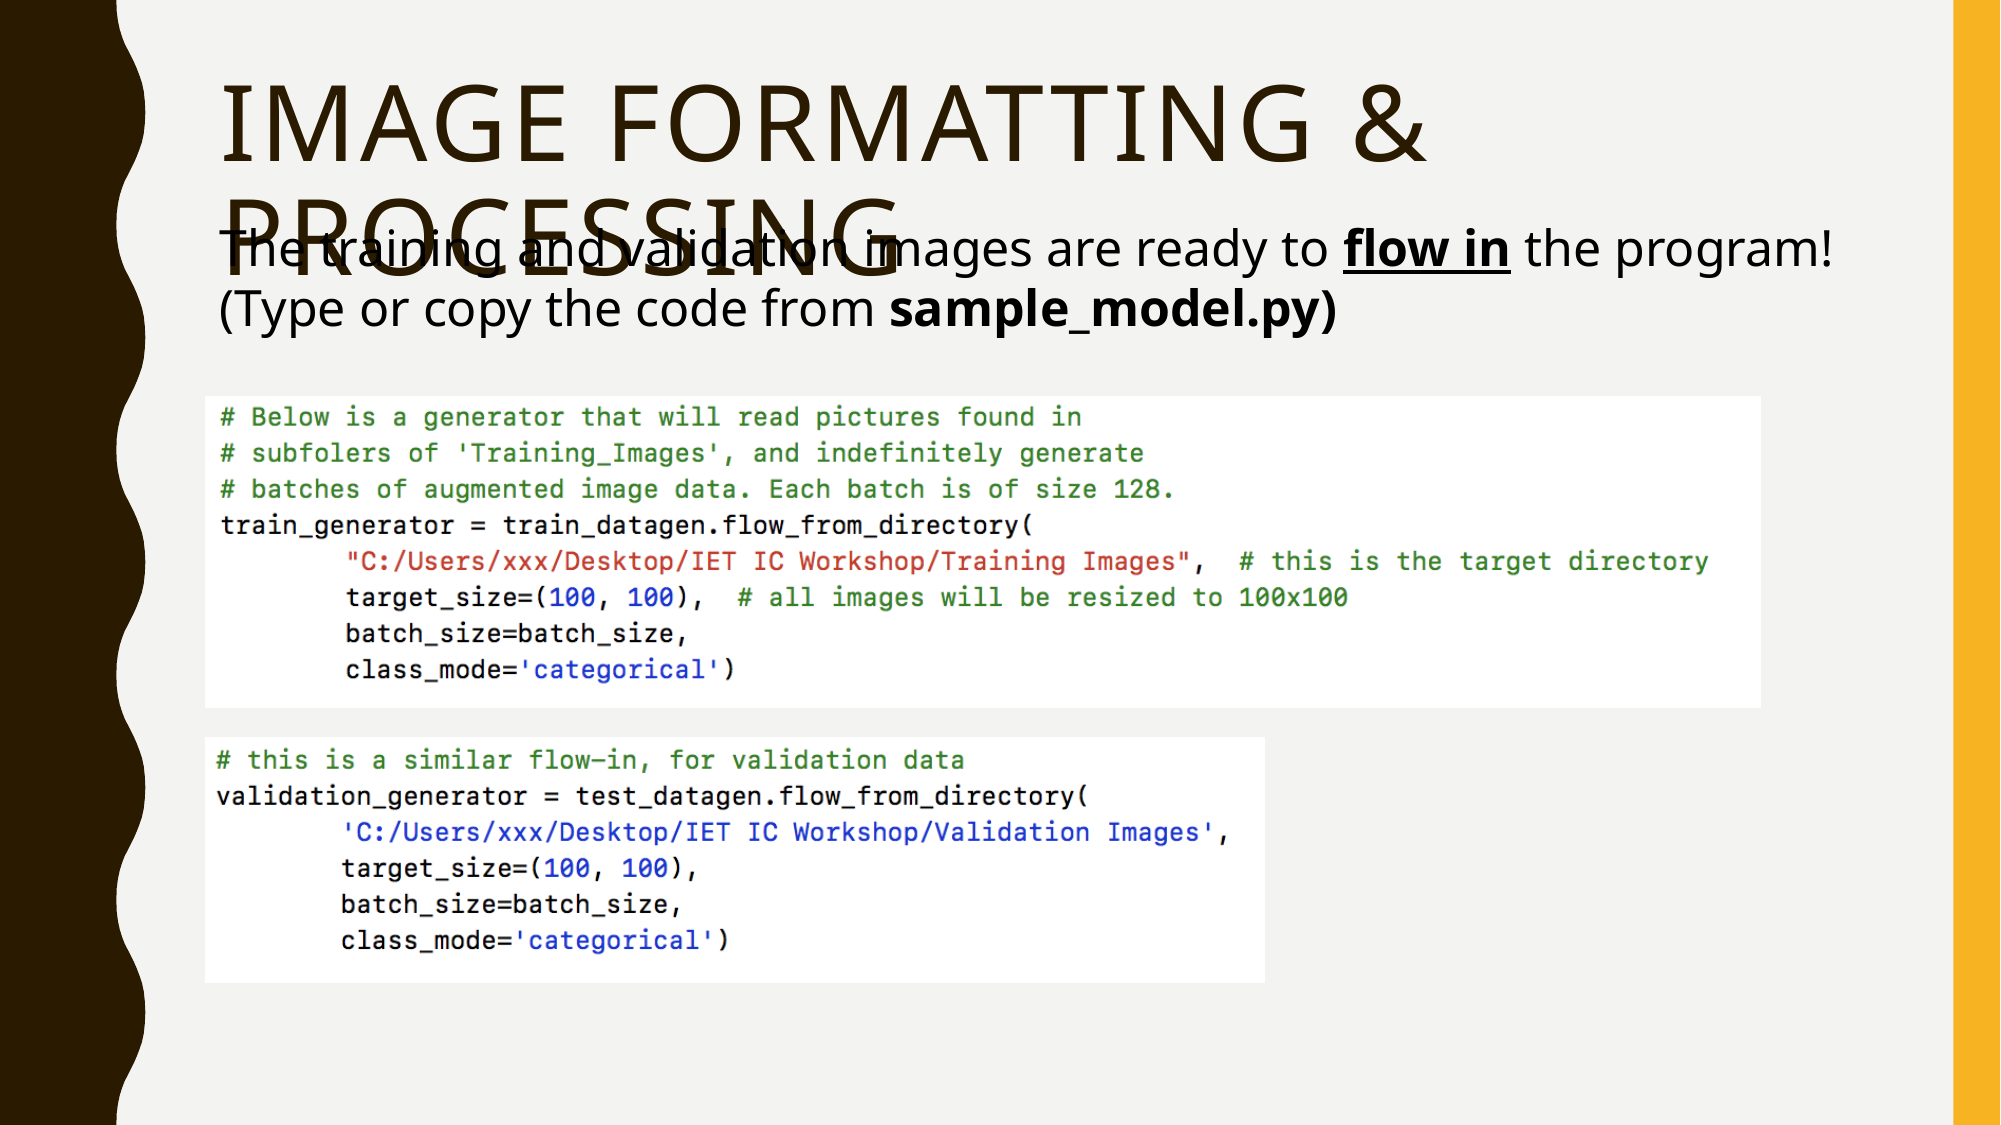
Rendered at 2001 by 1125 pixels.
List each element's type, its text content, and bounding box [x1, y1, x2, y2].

picture [205, 737, 1265, 983]
text_box The training and validation images are ready to flow in the program! (Type or copy the code from sample_model.py) [205, 208, 1875, 404]
picture [205, 396, 1761, 708]
title Image formatting & processing [205, 62, 1875, 208]
